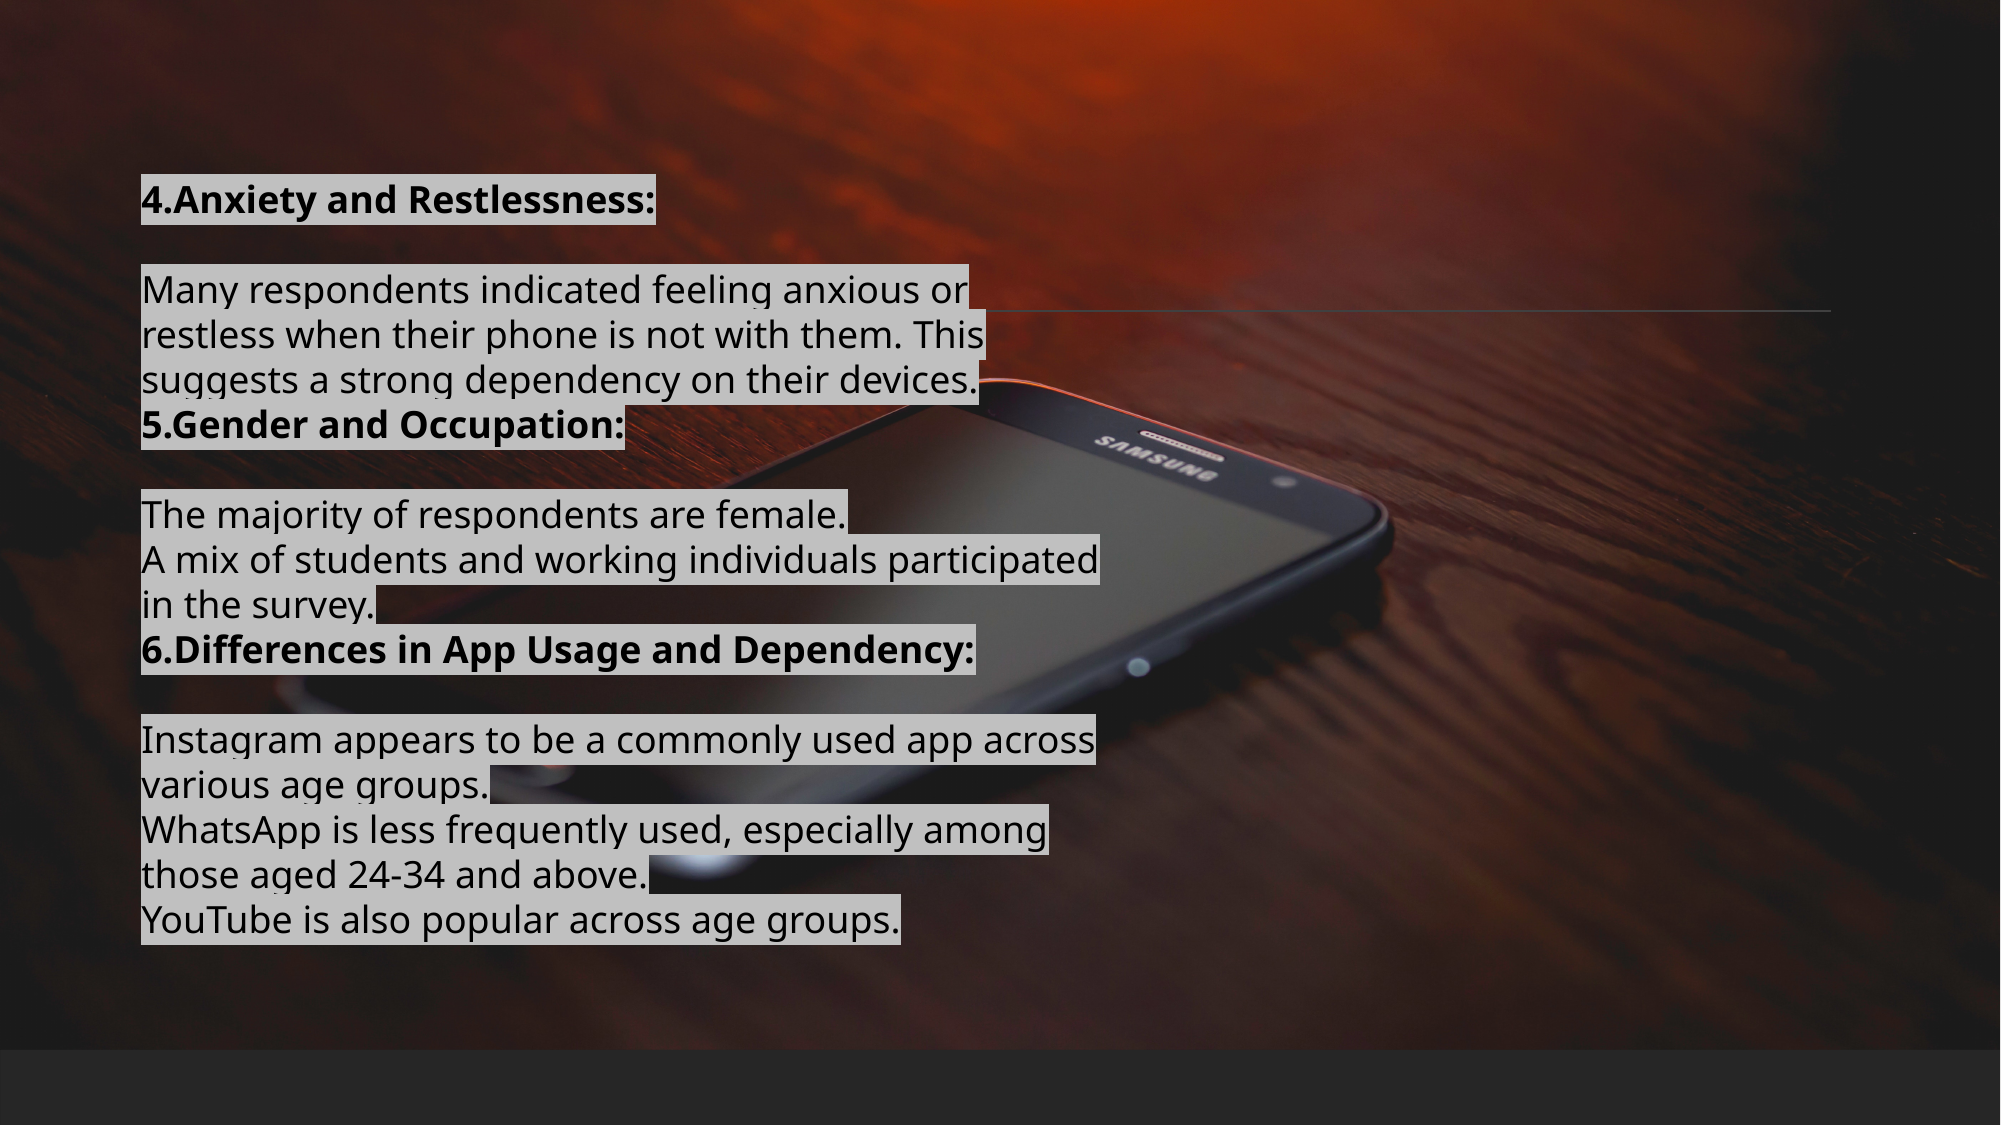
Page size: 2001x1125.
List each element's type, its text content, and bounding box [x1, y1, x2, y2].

picture [0, 0, 2001, 1125]
text_box 4.Anxiety and Restlessness: Many respondents indicated feeling anxious or restless when their phone is not with them. This suggests a strong dependency on their devices. 5.Gender and Occupation: The majority of respondents are female. A mix of students and working individuals participated in the survey. 6.Differences in App Usage and Dependency: Instagram appears to be a commonly used app across various age groups. WhatsApp is less frequently used, especially among those aged 24-34 and above. YouTube is also popular across age groups. [126, 168, 1127, 949]
